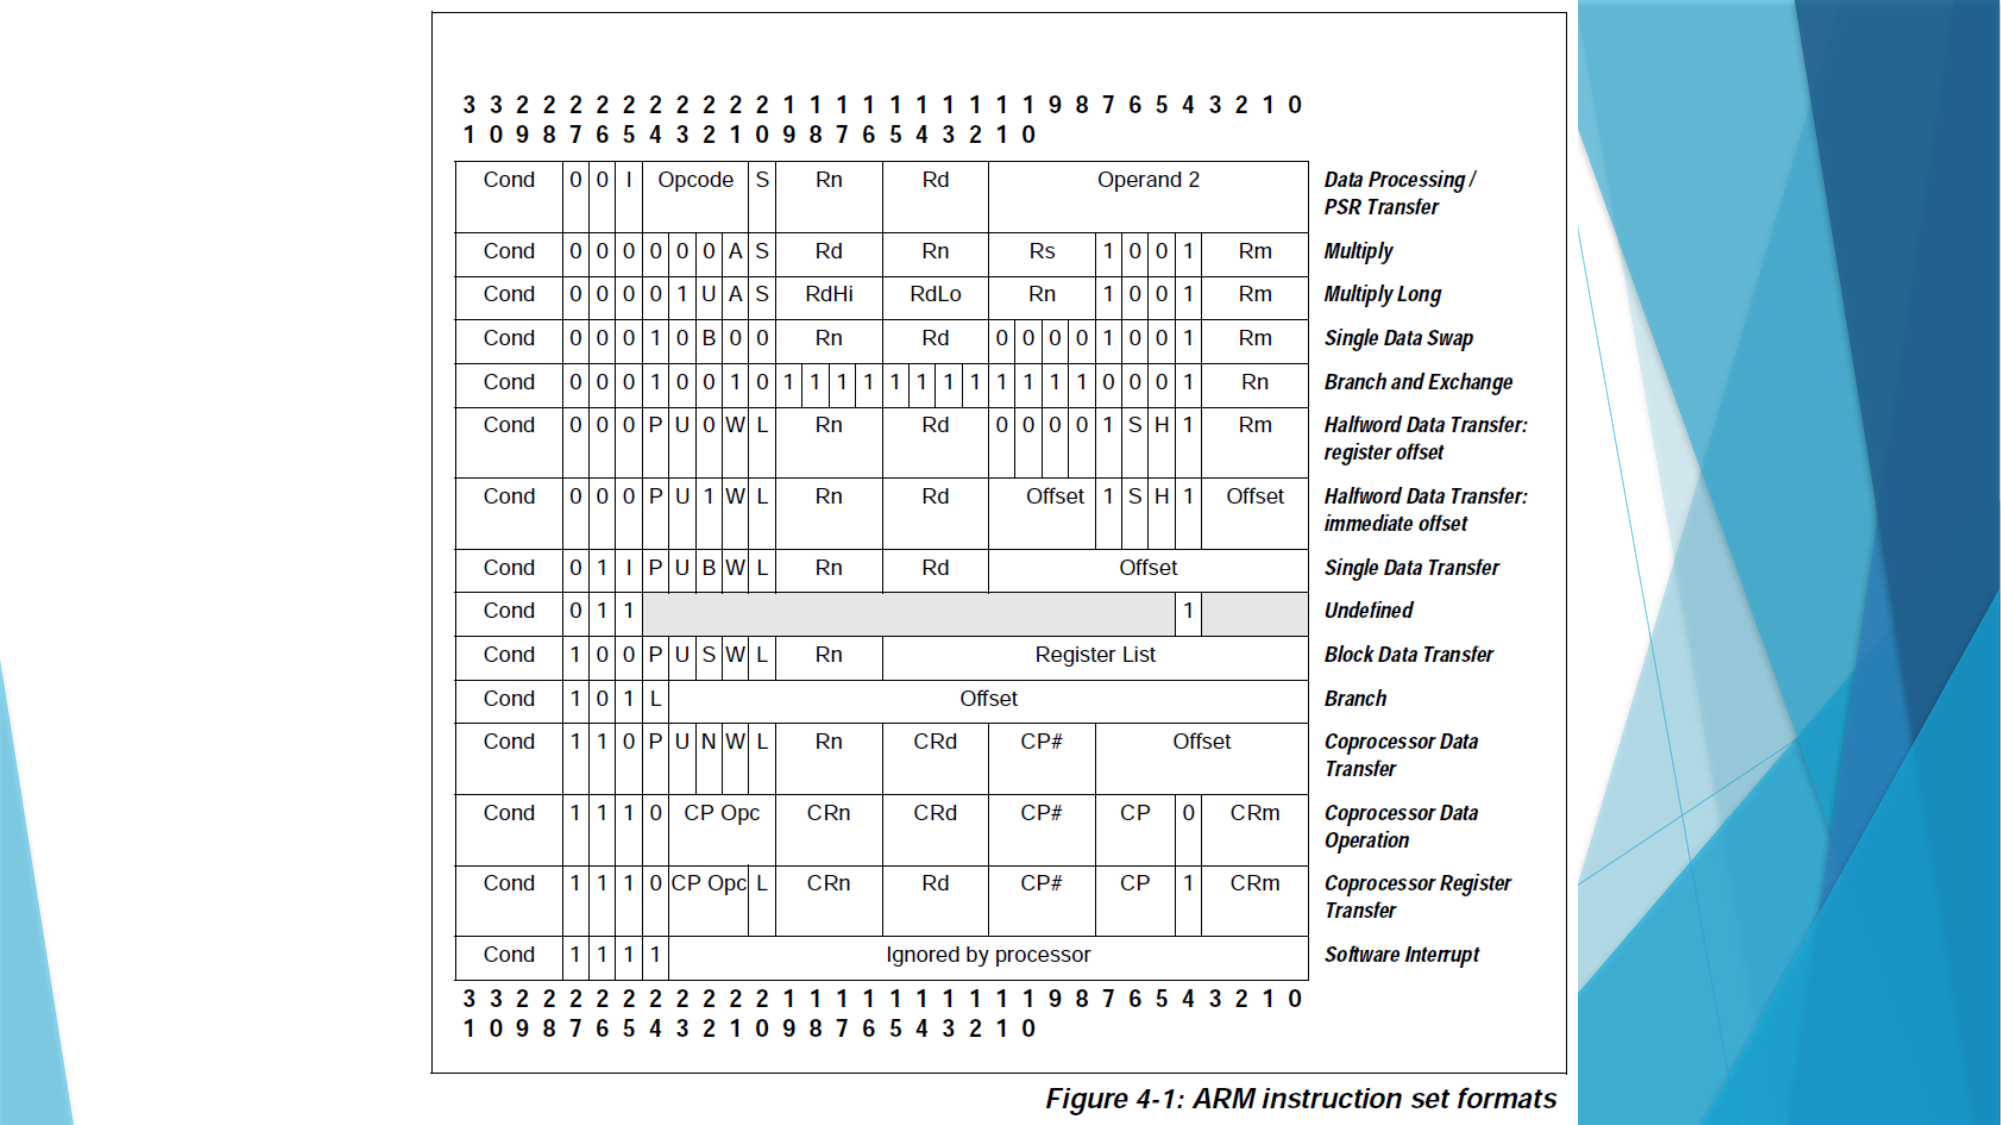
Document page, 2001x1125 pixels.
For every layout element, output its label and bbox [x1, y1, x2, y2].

picture [421, 0, 1579, 1125]
